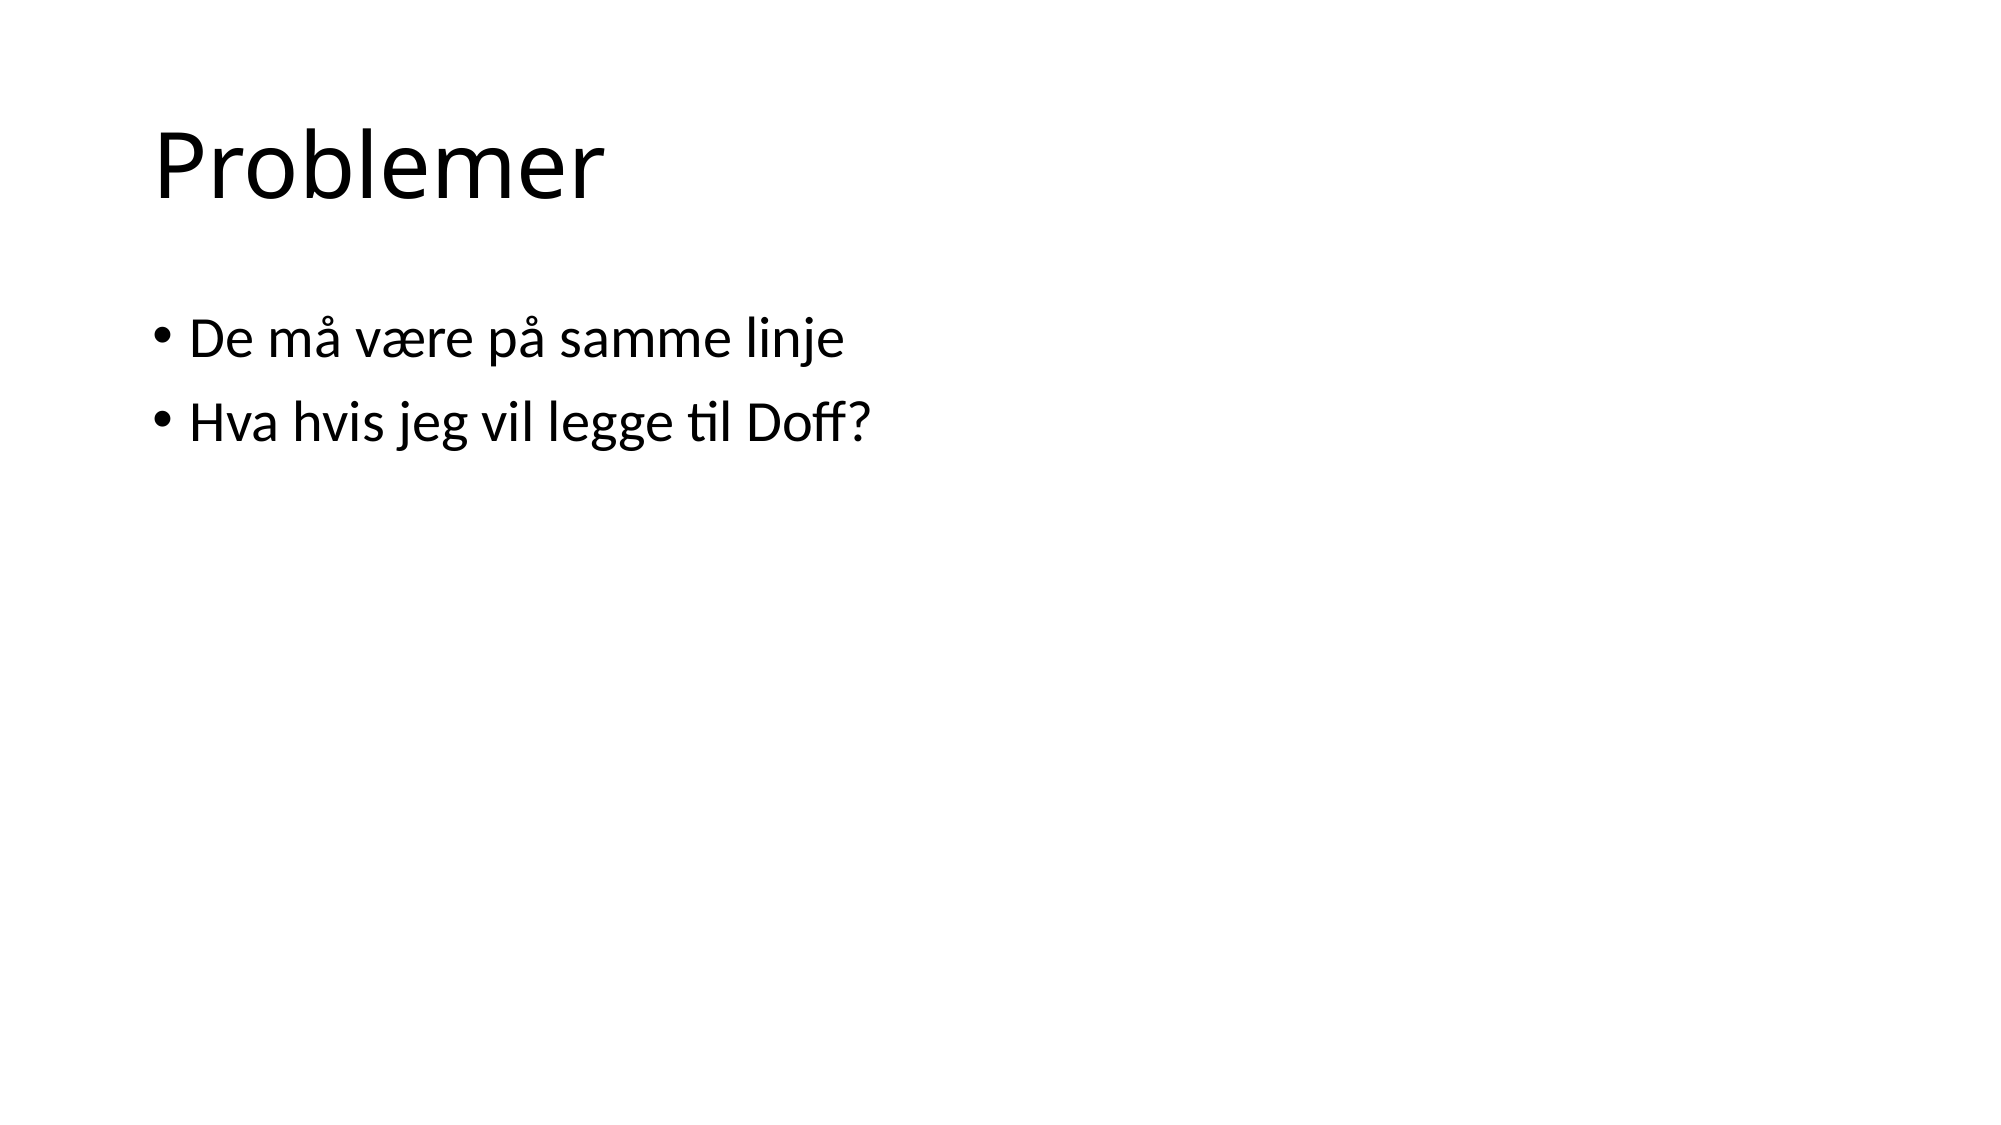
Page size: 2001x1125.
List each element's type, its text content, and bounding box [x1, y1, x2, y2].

list De må være på samme linje Hva hvis jeg vil legge til Doff? [137, 299, 1863, 1014]
title Problemer [137, 59, 1863, 278]
